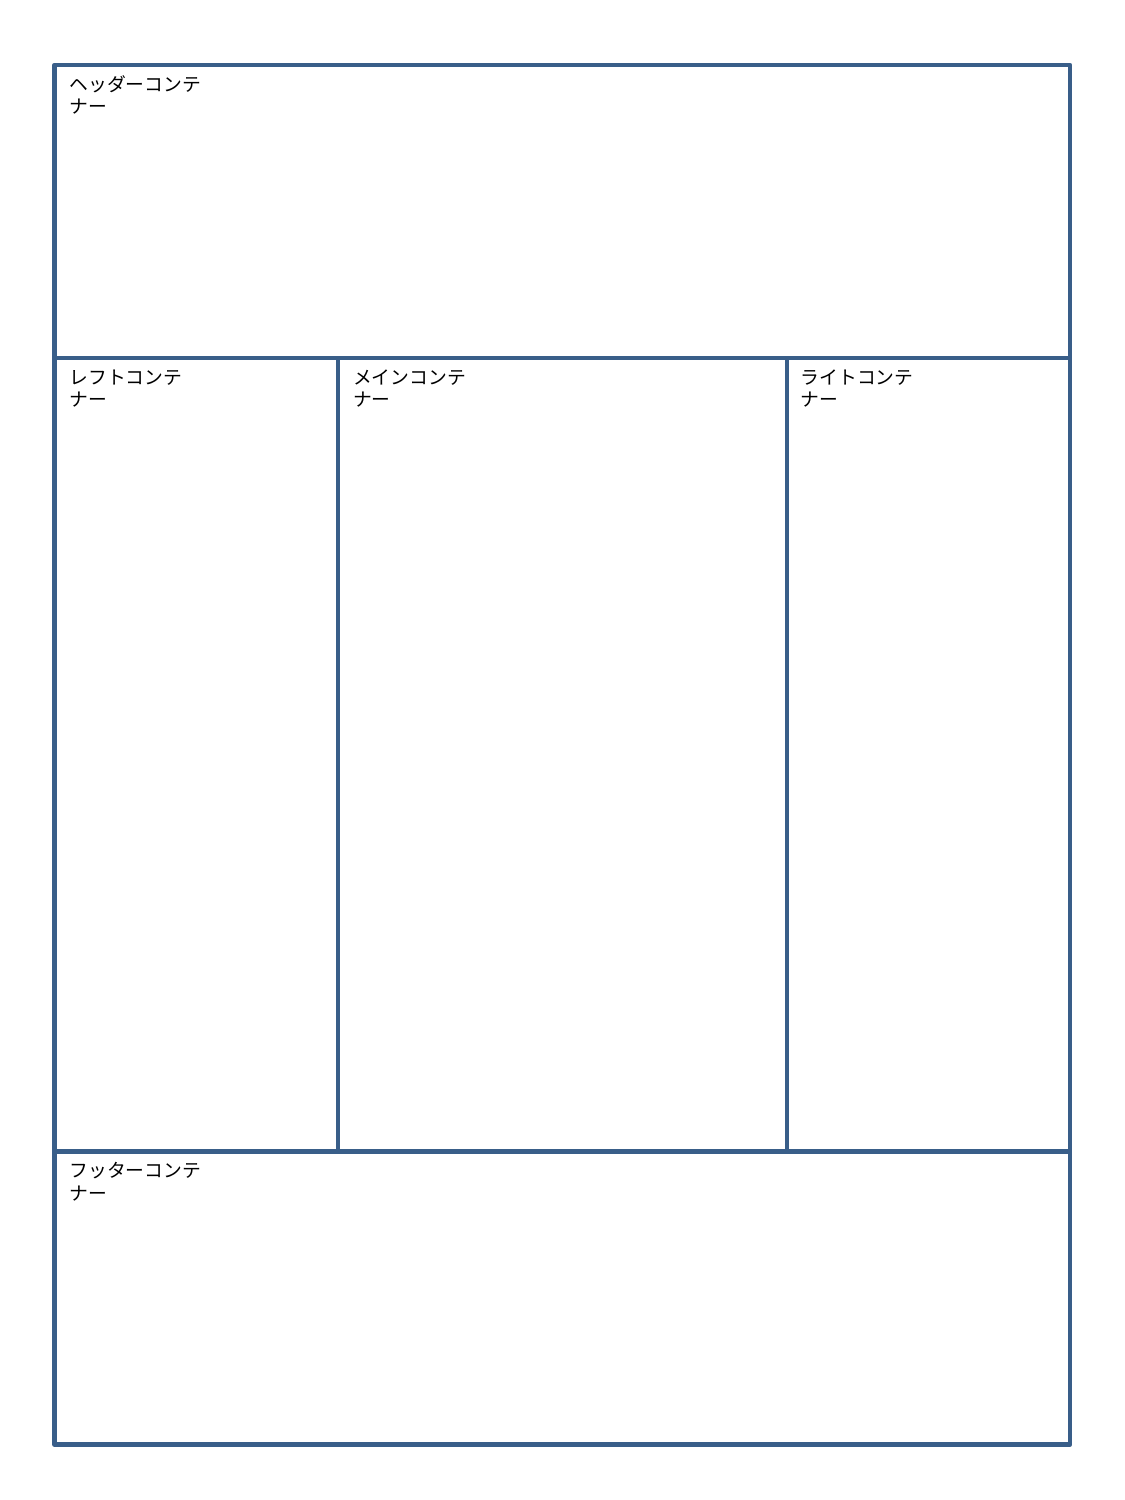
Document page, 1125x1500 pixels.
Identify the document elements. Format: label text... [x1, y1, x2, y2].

text_box レフトコンテナー [54, 365, 213, 396]
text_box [789, 357, 1071, 1152]
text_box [54, 1151, 1071, 1445]
text_box [54, 366, 332, 1150]
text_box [337, 357, 787, 1152]
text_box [54, 64, 1071, 359]
